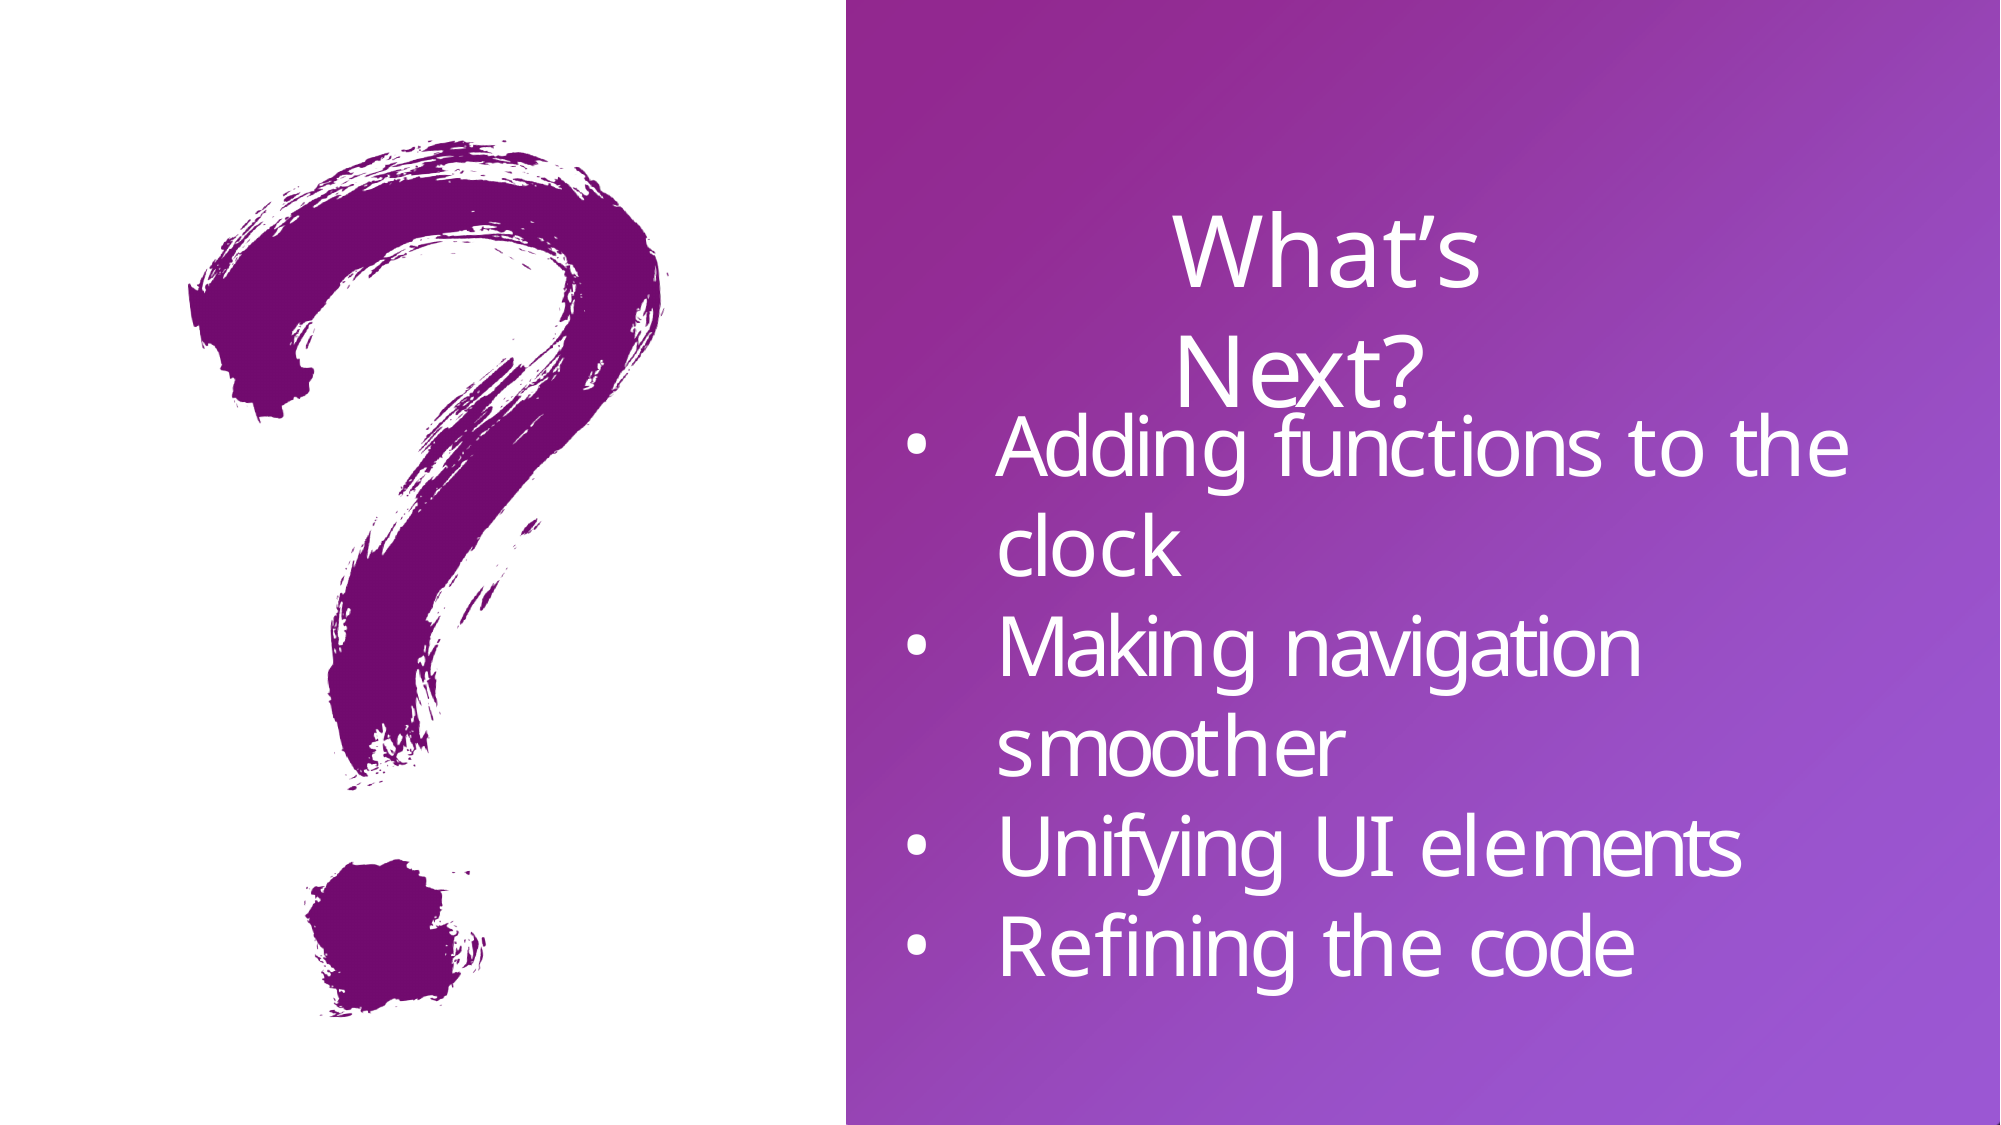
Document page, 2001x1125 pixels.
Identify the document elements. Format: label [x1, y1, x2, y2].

picture [845, 0, 2000, 1125]
picture [186, 113, 753, 1026]
